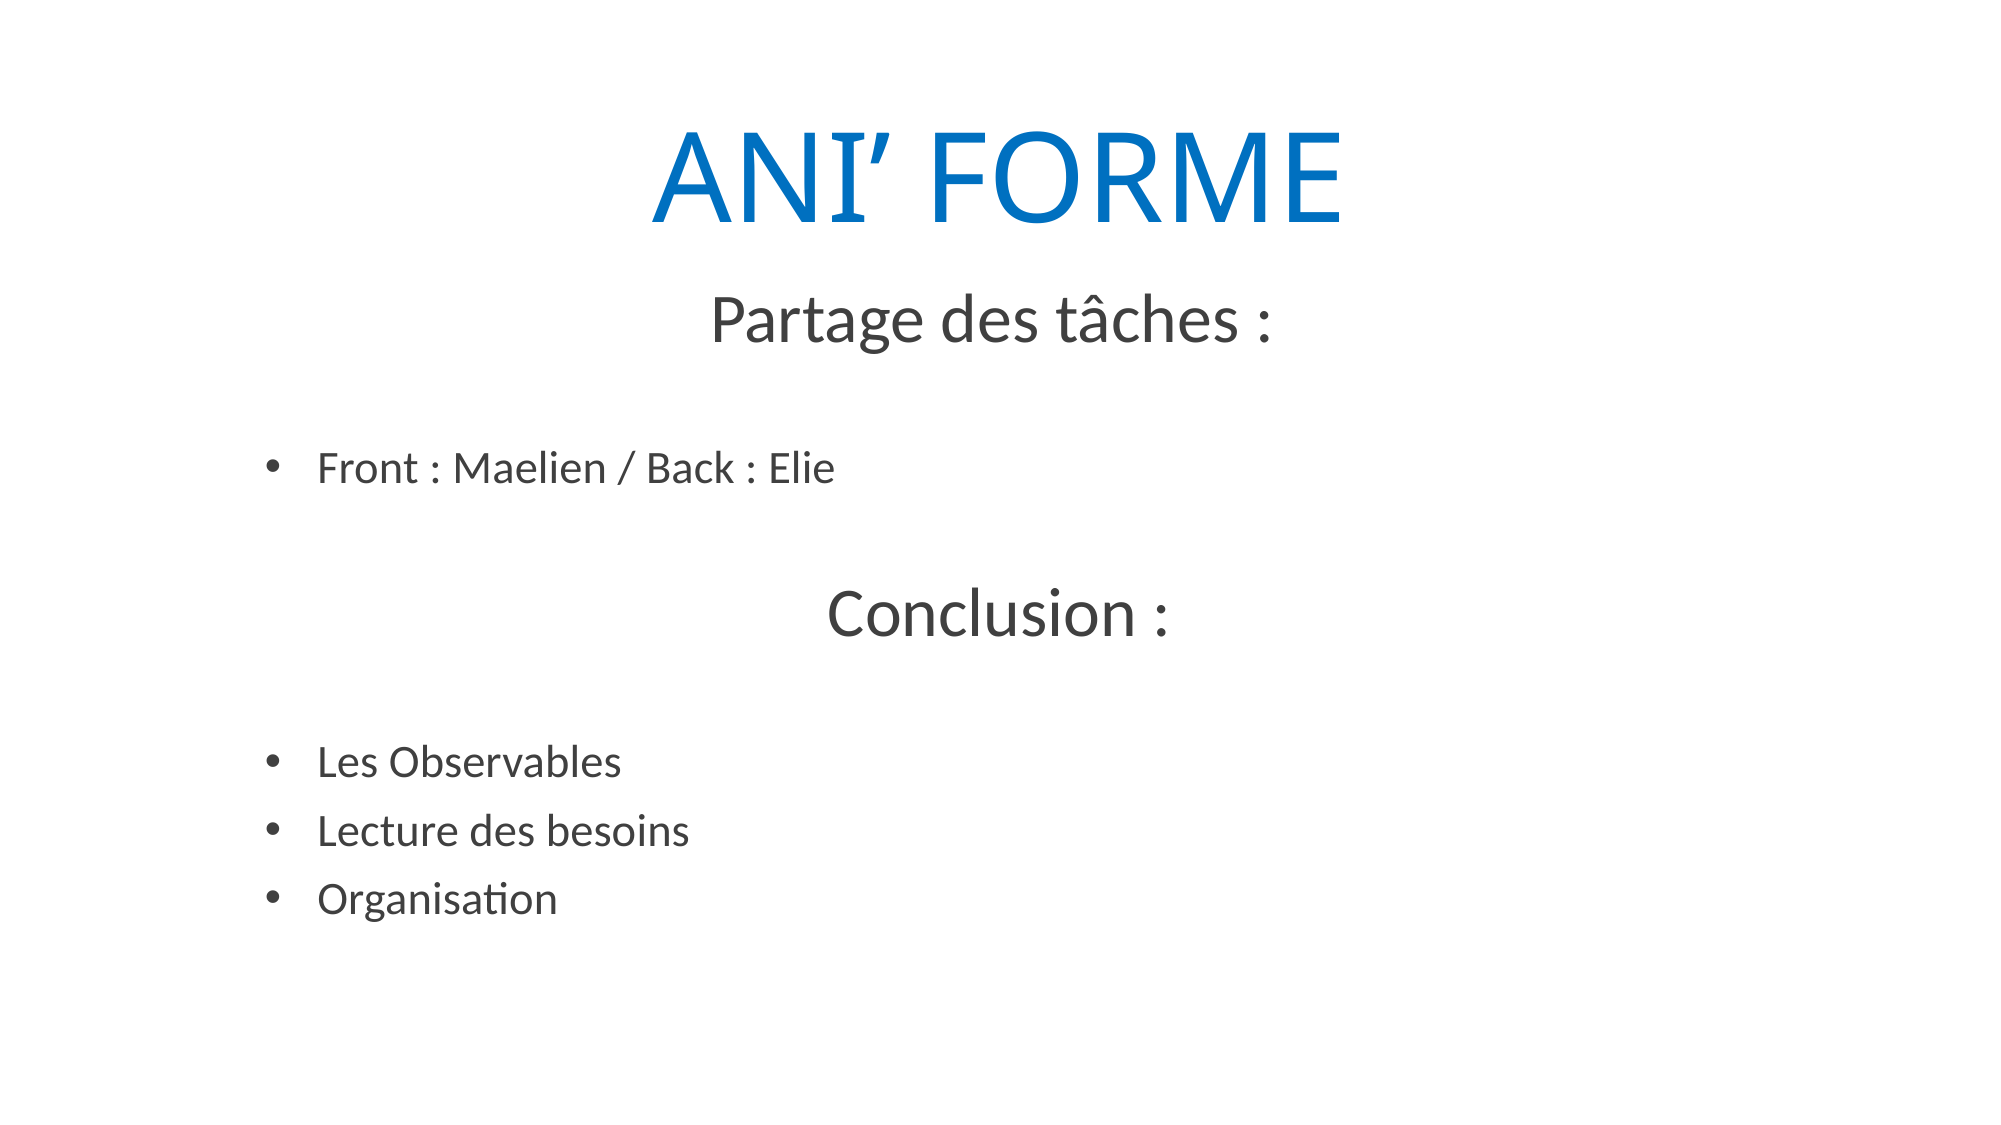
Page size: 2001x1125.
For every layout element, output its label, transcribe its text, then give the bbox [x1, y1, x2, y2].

title Ani’ Forme [249, 89, 1750, 257]
subtitle Partage des tâches : Front : Maelien / Back : Elie Conclusion : Les Observables Lecture des besoins Organisation [249, 274, 1750, 937]
